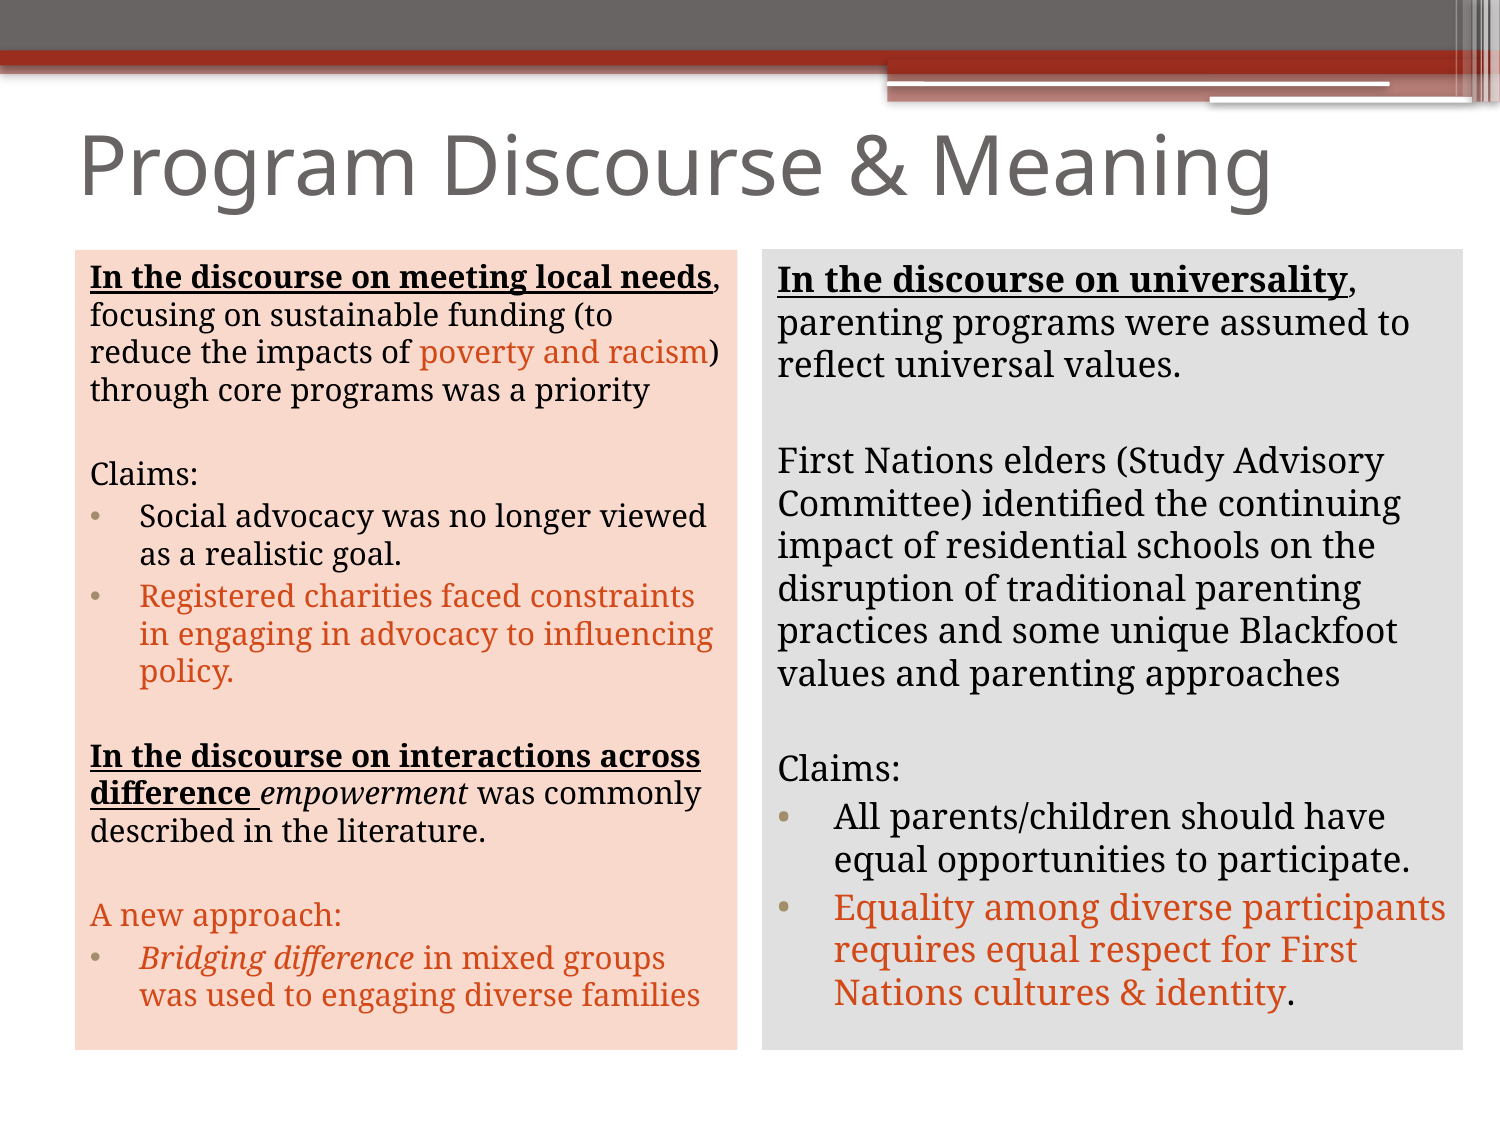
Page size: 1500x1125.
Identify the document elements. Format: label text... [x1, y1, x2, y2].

list In the discourse on universality, parenting programs were assumed to reflect universal values. First Nations elders (Study Advisory Committee) identified the continuing impact of residential schools on the disruption of traditional parenting practices and some unique Blackfoot values and parenting approaches Claims: All parents/children should have equal opportunities to participate. Equality among diverse participants requires equal respect for First Nations cultures & identity. [762, 249, 1463, 1050]
list In the discourse on meeting local needs, focusing on sustainable funding (to reduce the impacts of poverty and racism) through core programs was a priority Claims: Social advocacy was no longer viewed as a realistic goal. Registered charities faced constraints in engaging in advocacy to influencing policy. In the discourse on interactions across difference empowerment was commonly described in the literature. A new approach: Bridging difference in mixed groups was used to engaging diverse families [75, 249, 738, 1050]
title Program Discourse & Meaning [62, 75, 1413, 250]
